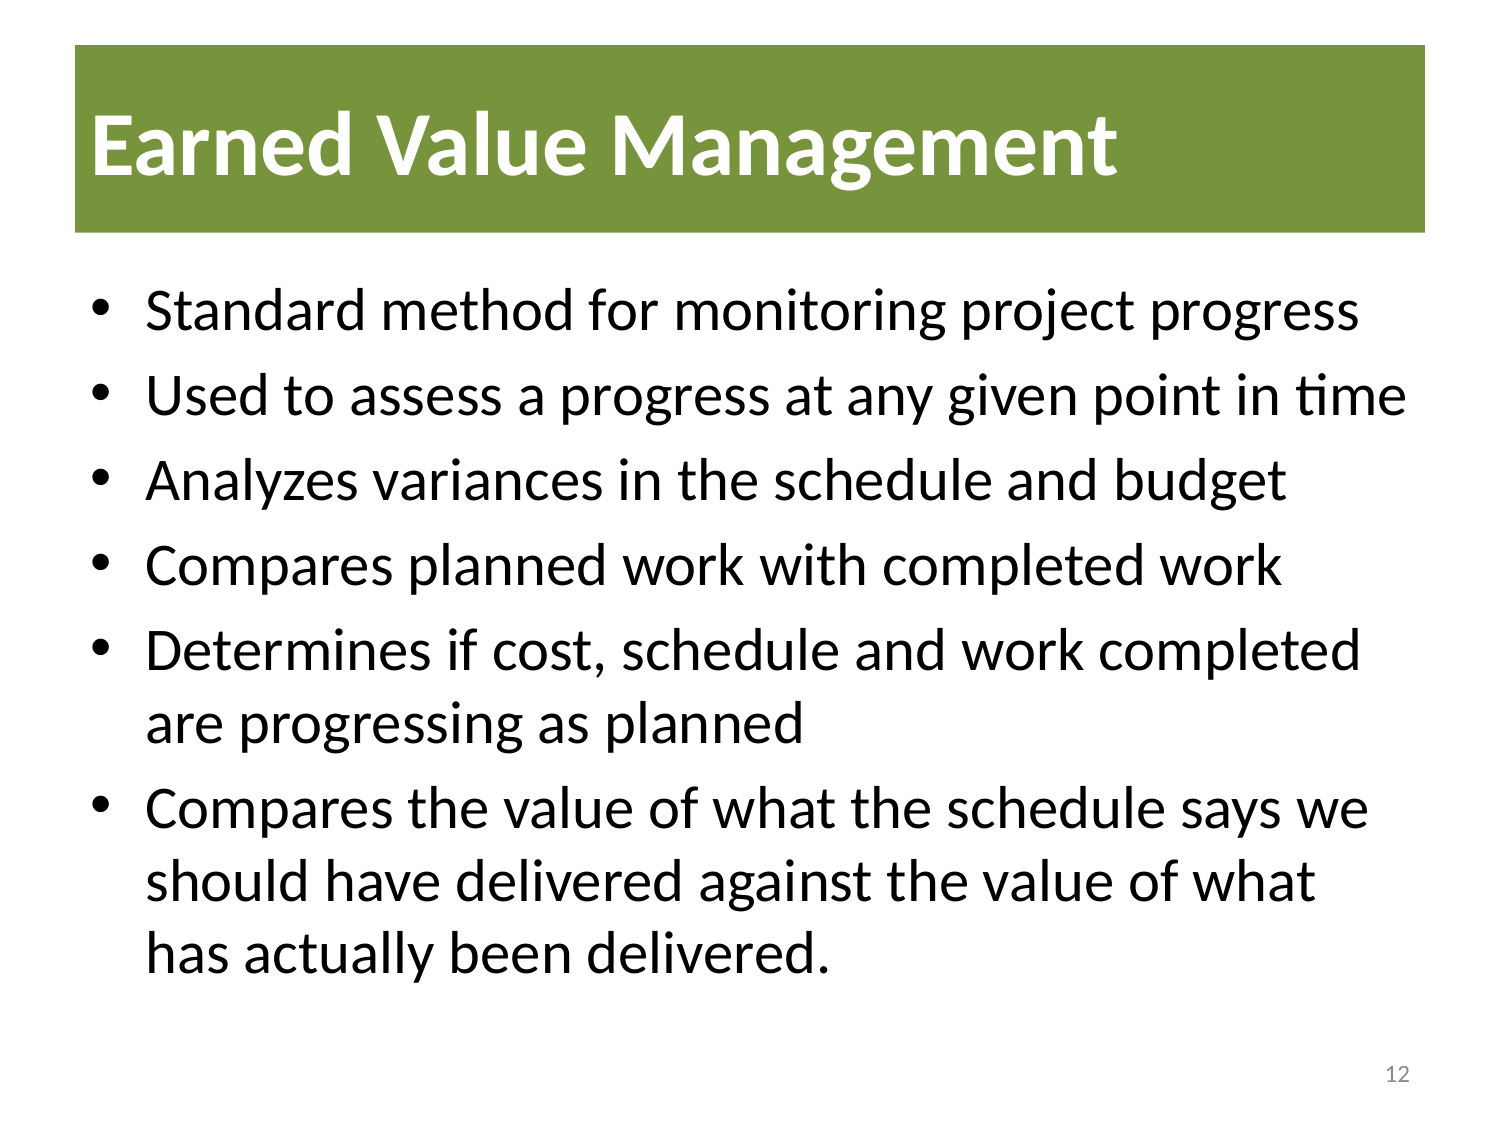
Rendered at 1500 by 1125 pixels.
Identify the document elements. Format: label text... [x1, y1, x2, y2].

slide_number 12 [1074, 1042, 1425, 1103]
title Earned Value Management [75, 45, 1425, 233]
list Standard method for monitoring project progress Used to assess a progress at any given point in time Analyzes variances in the schedule and budget Compares planned work with completed work Determines if cost, schedule and work completed are progressing as planned Compares the value of what the schedule says we should have delivered against the value of what has actually been delivered. [75, 262, 1425, 1005]
